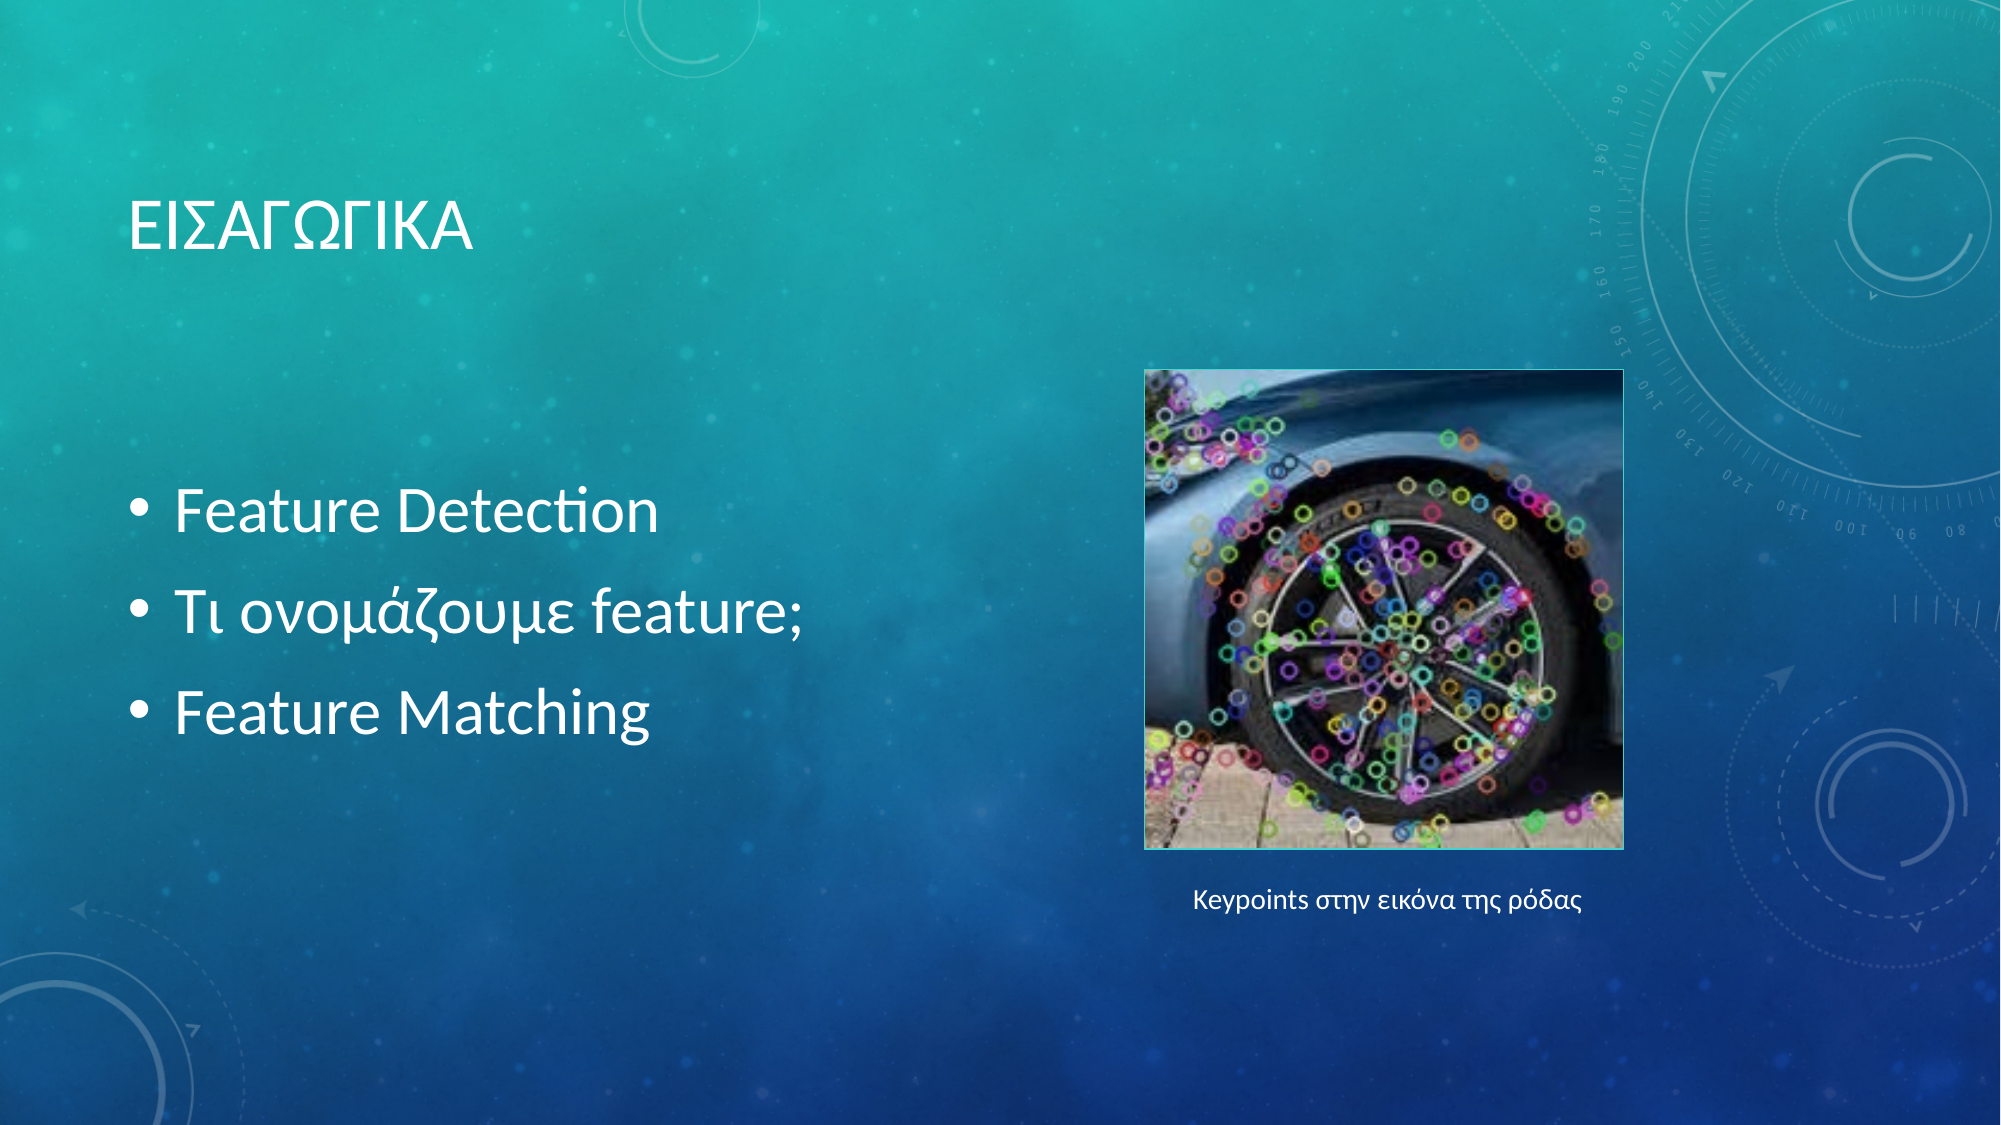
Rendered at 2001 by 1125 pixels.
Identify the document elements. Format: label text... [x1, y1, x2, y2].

title Εισαγωγικα [112, 99, 1775, 307]
list Feature Detection Τι ονομάζουμε feature; Feature Matching [112, 307, 1775, 907]
picture [0, 0, 2001, 1125]
text_box Keypoints στην εικόνα της ρόδας [1167, 870, 1609, 924]
